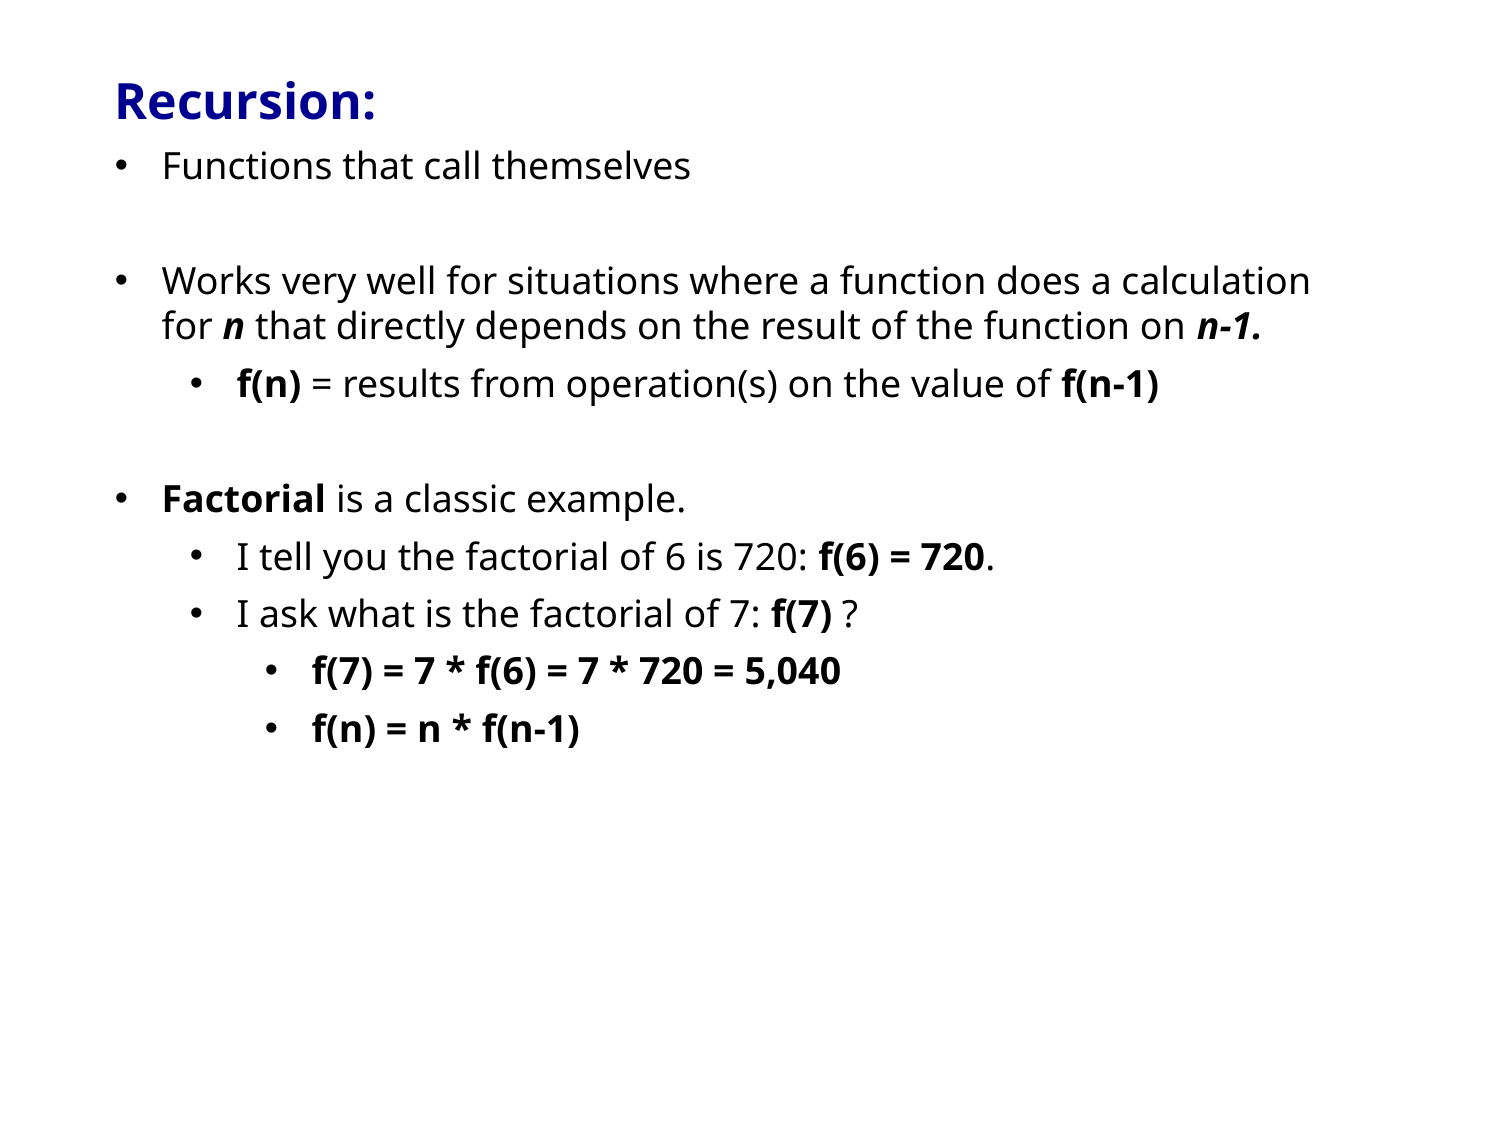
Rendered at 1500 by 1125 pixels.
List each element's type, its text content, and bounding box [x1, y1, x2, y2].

text_box Recursion: Functions that call themselves Works very well for situations where a function does a calculation for n that directly depends on the result of the function on n-1. f(n) = results from operation(s) on the value of f(n-1) Factorial is a classic example. I tell you the factorial of 6 is 720: f(6) = 720. I ask what is the factorial of 7: f(7) ? f(7) = 7 * f(6) = 7 * 720 = 5,040 f(n) = n * f(n-1) [99, 62, 1338, 988]
